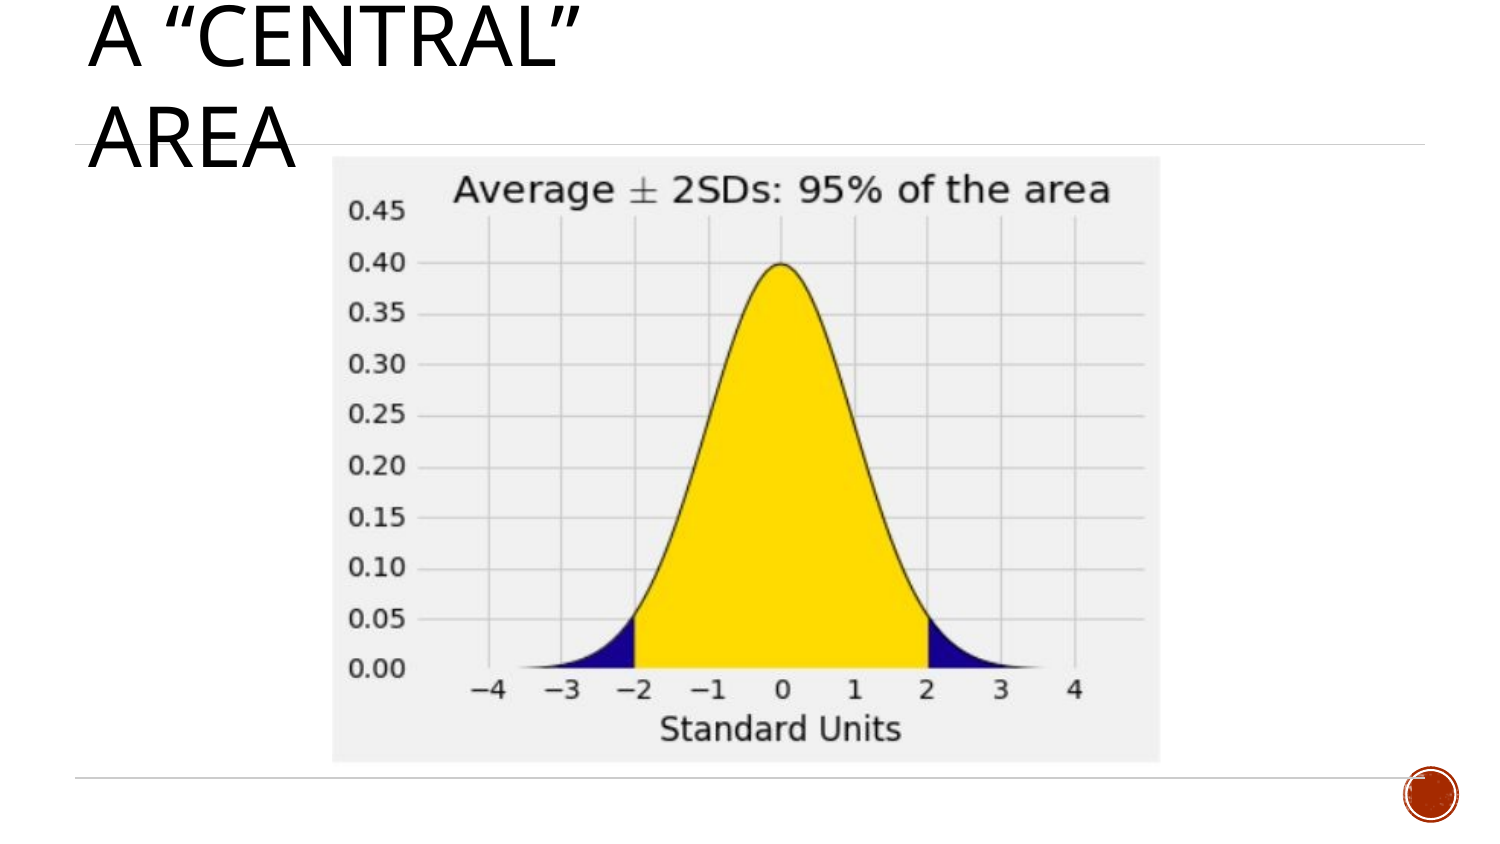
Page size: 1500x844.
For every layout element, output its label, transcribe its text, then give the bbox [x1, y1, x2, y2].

picture [332, 155, 1167, 768]
title A “Central” Area [86, 0, 682, 185]
